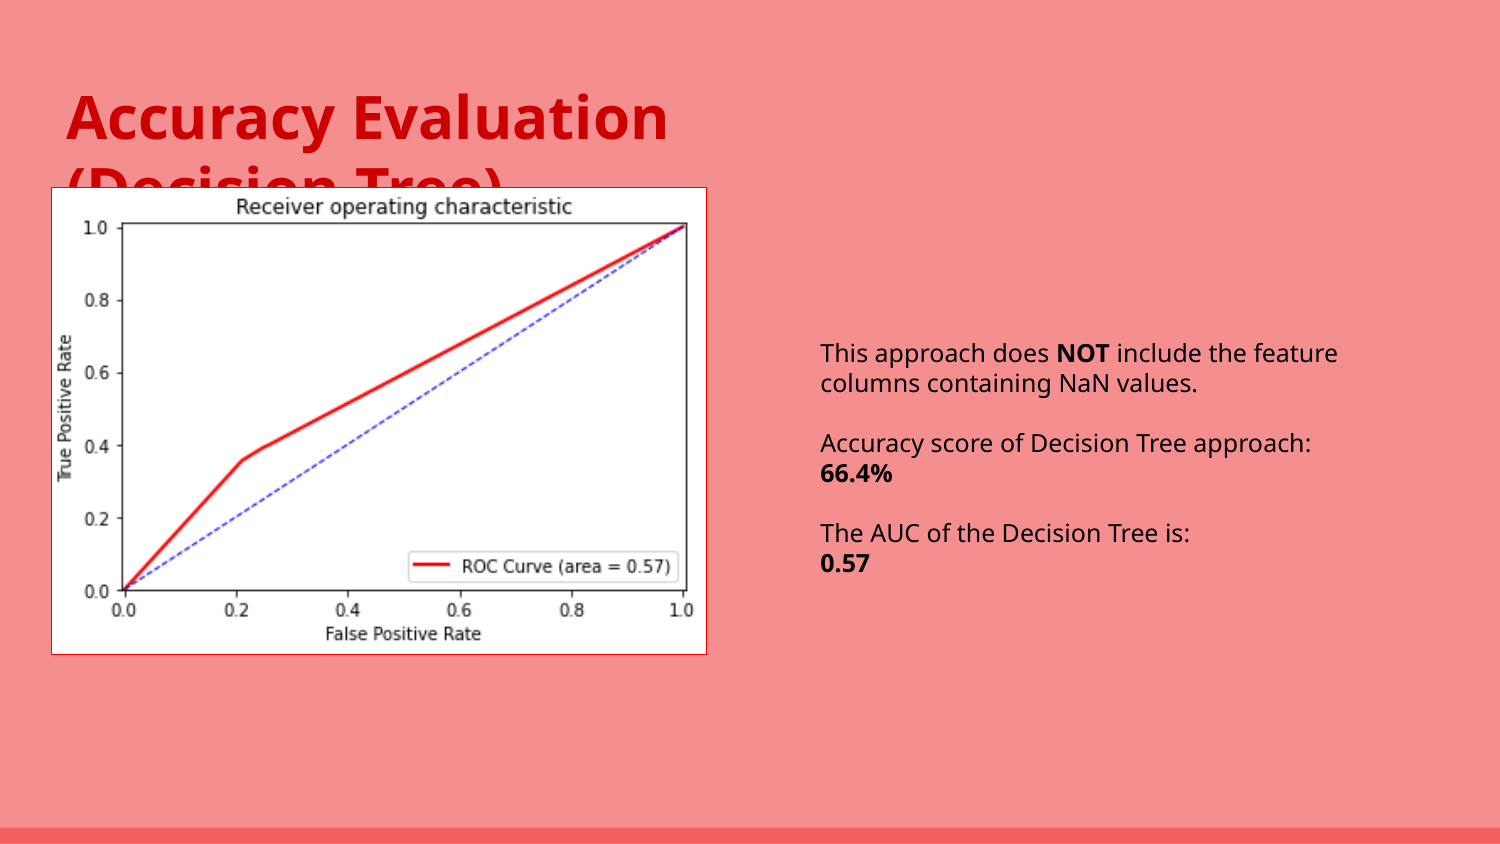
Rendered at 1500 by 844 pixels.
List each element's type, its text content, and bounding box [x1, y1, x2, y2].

text_box This approach does NOT include the feature columns containing NaN values. Accuracy score of Decision Tree approach: 66.4% The AUC of the Decision Tree is: 0.57 [805, 322, 1446, 593]
title Accuracy Evaluation (Decision Tree) [51, 64, 911, 167]
picture [51, 187, 707, 655]
